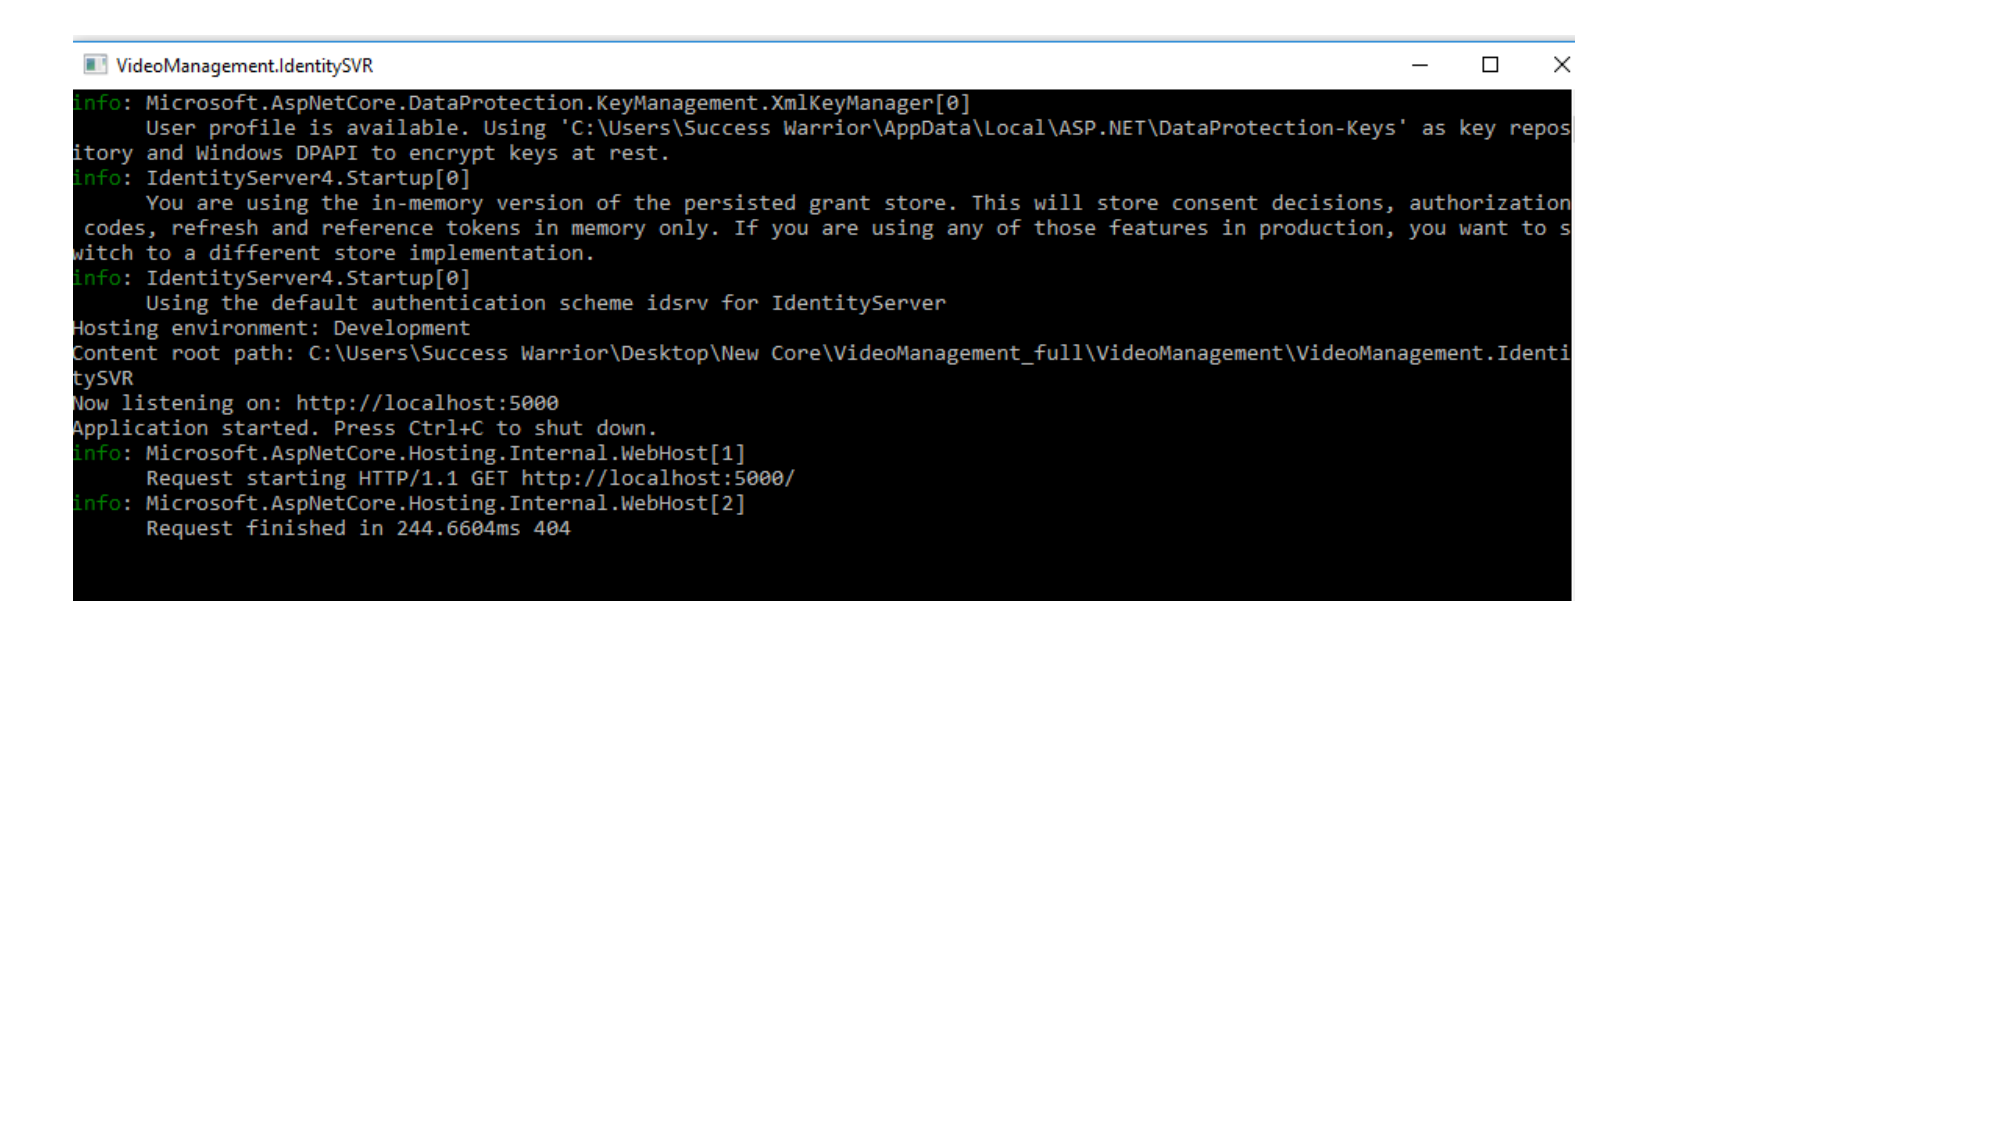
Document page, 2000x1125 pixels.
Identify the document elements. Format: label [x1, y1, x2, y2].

picture [72, 35, 1575, 602]
